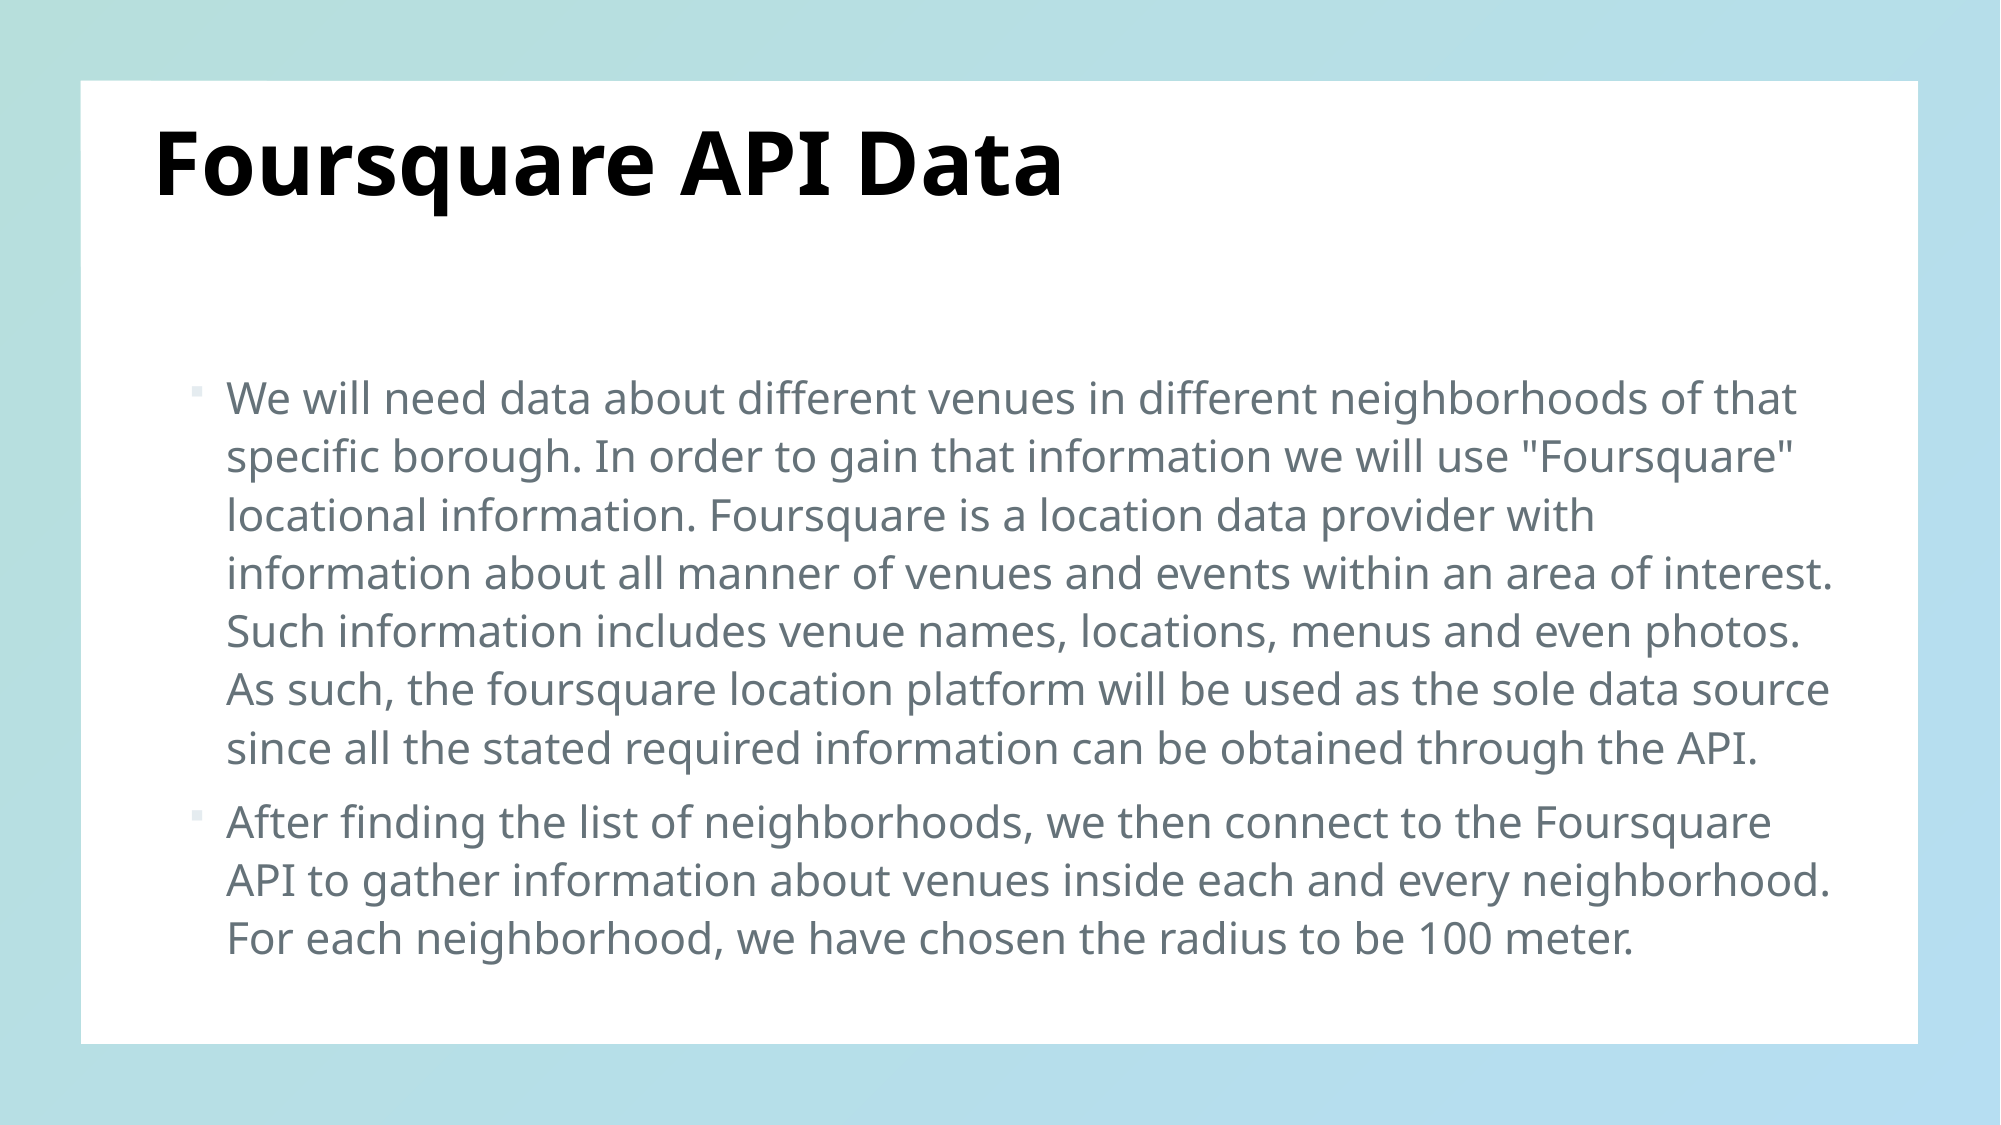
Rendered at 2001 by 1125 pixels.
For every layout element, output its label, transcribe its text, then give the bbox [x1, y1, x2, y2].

list We will need data about different venues in different neighborhoods of that specific borough. In order to gain that information we will use "Foursquare" locational information. Foursquare is a location data provider with information about all manner of venues and events within an area of interest. Such information includes venue names, locations, menus and even photos. As such, the foursquare location platform will be used as the sole data source since all the stated required information can be obtained through the API. After finding the list of neighborhoods, we then connect to the Foursquare API to gather information about venues inside each and every neighborhood. For each neighborhood, we have chosen the radius to be 100 meter. [137, 357, 1863, 1014]
title Foursquare API Data [137, 111, 1863, 330]
